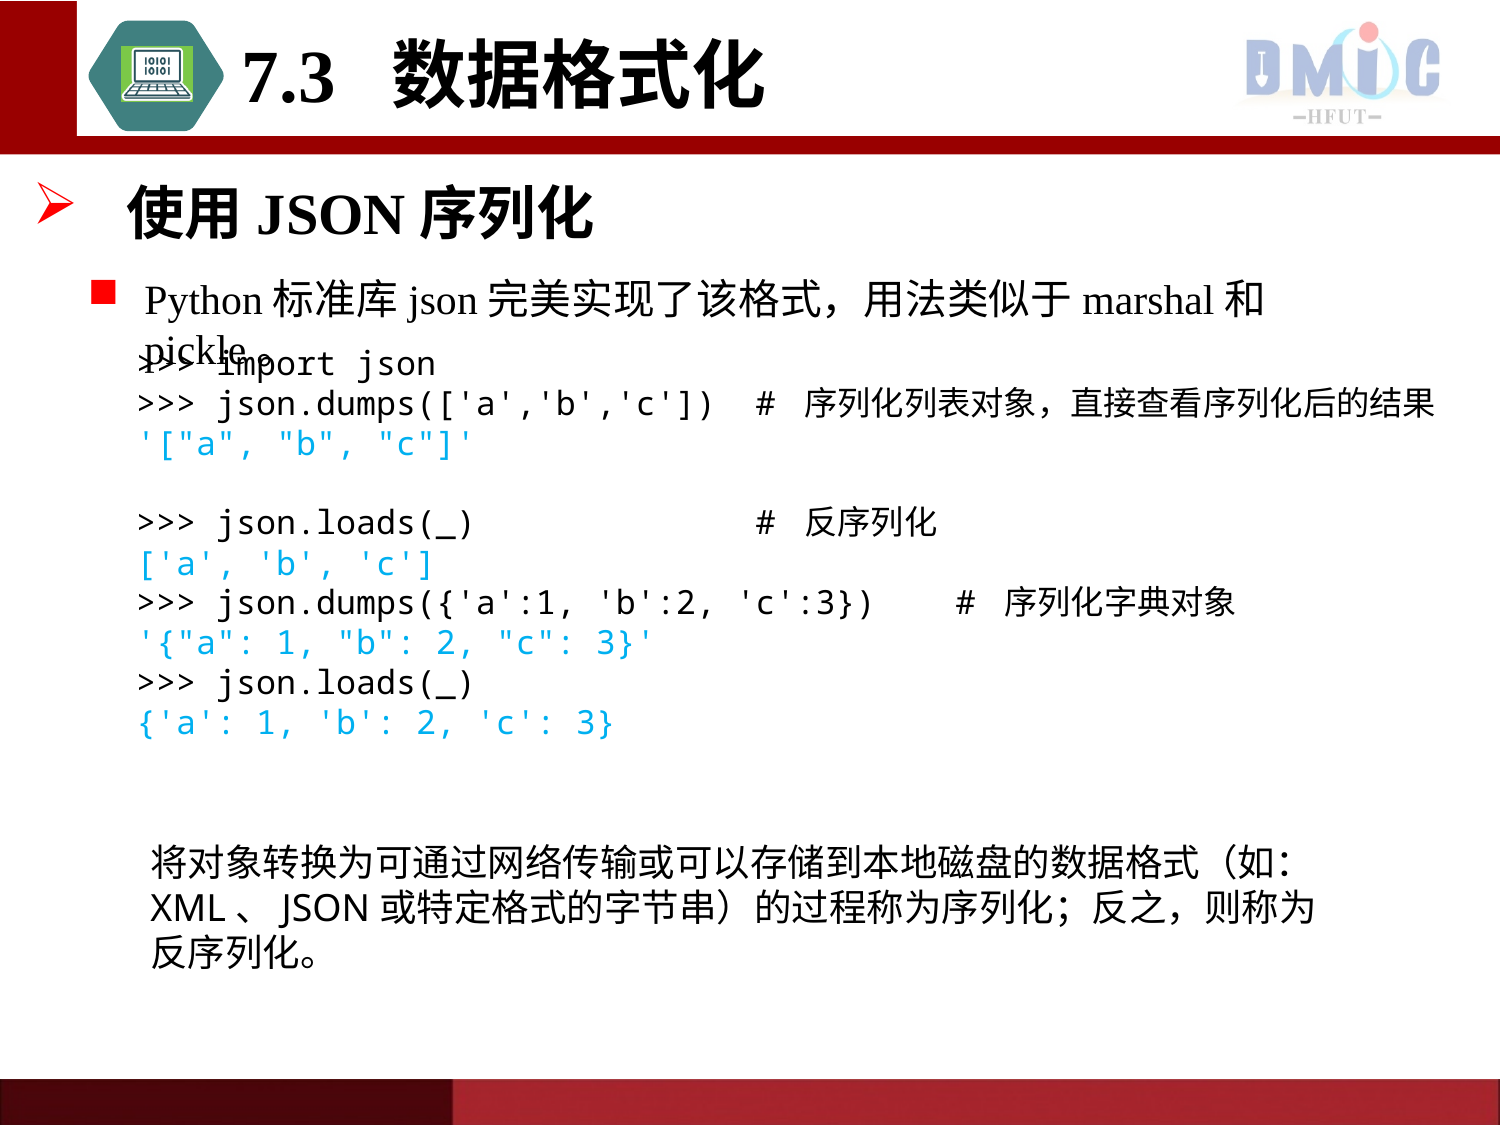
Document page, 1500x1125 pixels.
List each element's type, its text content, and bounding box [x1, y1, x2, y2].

picture [0, 1079, 1500, 1125]
title 使用JSON序列化 [17, 101, 1500, 254]
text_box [88, 20, 1428, 132]
text_box 将对象转换为可通过网络传输或可以存储到本地磁盘的数据格式（如：XML、JSON或特定格式的字节串）的过程称为序列化；反之，则称为反序列化。 [135, 831, 1353, 982]
list Python标准库json完美实现了该格式，用法类似于marshal和pickle。 [76, 266, 1427, 1035]
text_box >>> import json >>> json.dumps(['a','b','c']) # 序列化列表对象，直接查看序列化后的结果 '["a", "b", "c"]' >>> json.loads(_) # 反序列化 ['a', 'b', 'c'] >>> json.dumps({'a':1, 'b':2, 'c':3}) # 序列化字典对象 '{"a": 1, "b": 2, "c": 3}' >>> json.loads(_) {'a': 1, 'b': 2, 'c': 3} [121, 334, 1500, 749]
